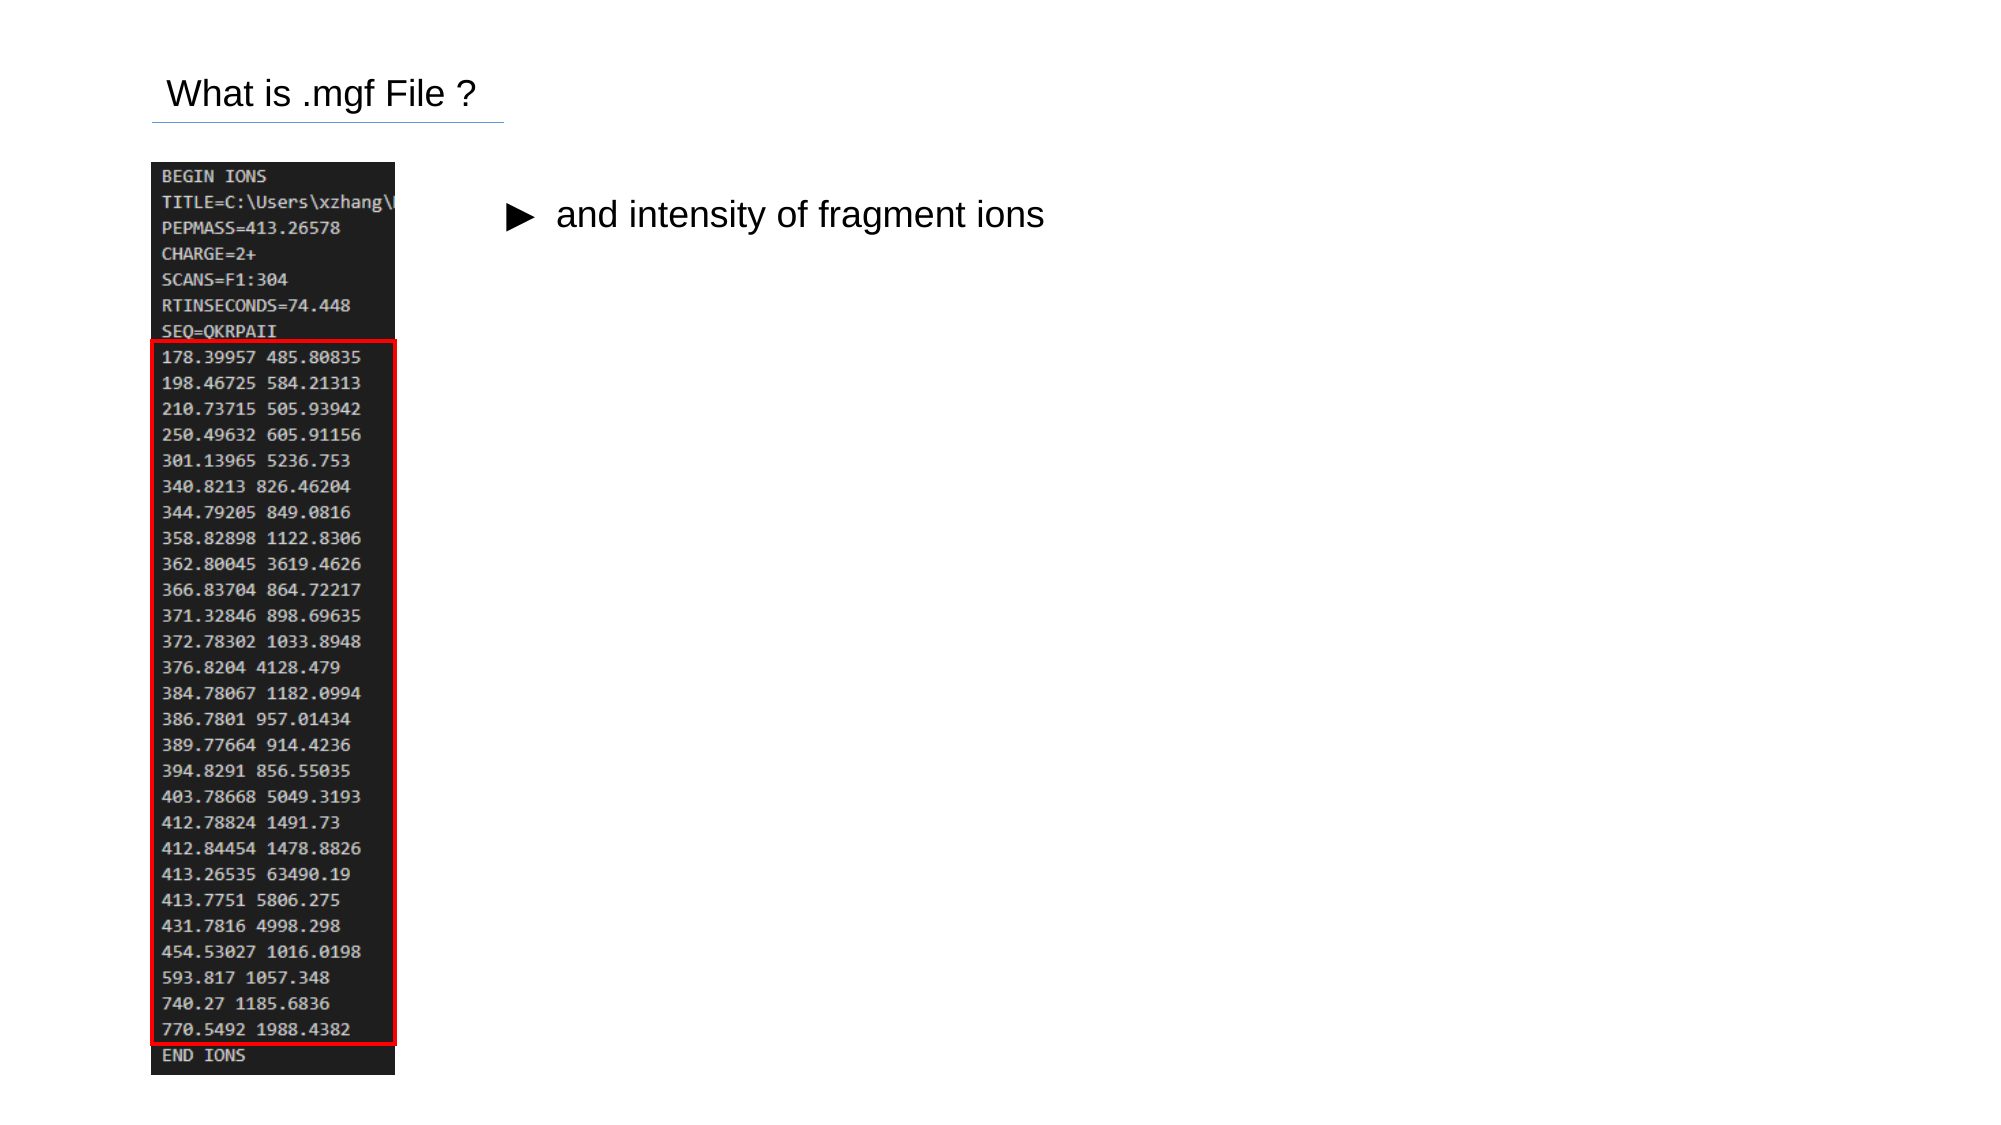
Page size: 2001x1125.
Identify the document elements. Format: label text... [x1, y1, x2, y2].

text_box What is .mgf File ? [151, 61, 1006, 122]
picture [151, 162, 395, 1075]
